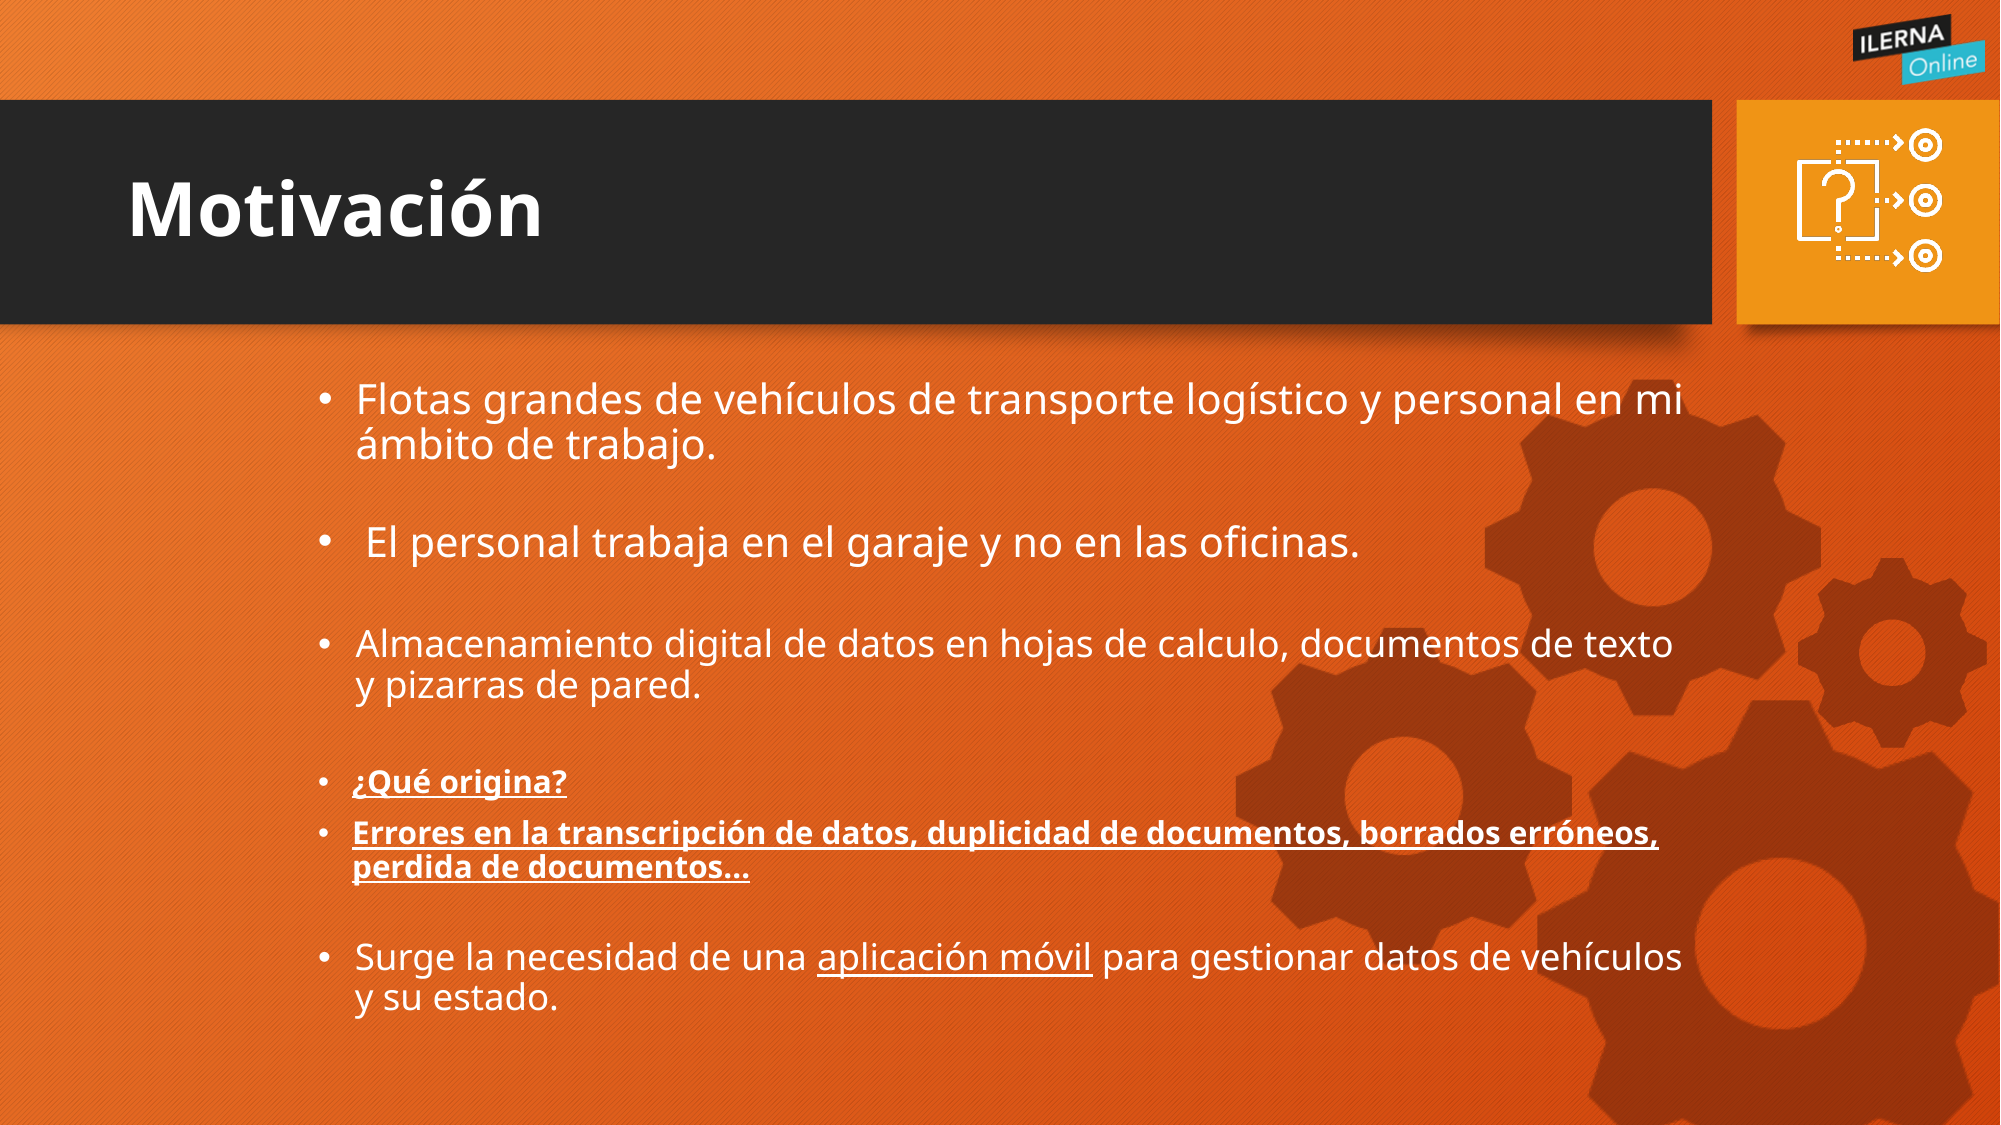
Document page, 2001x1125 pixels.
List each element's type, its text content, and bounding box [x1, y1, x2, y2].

picture [1853, 13, 1985, 85]
list Flotas grandes de vehículos de transporte logístico y personal en mi ámbito de trabajo. [303, 356, 1709, 492]
list ¿Qué origina? Errores en la transcripción de datos, duplicidad de documentos, borrados erróneos, perdida de documentos… [303, 758, 1709, 894]
picture [0, 311, 2001, 1125]
list Almacenamiento digital de datos en hojas de calculo, documentos de texto y pizarras de pared. [303, 611, 1709, 720]
text_box El personal trabaja en el garaje y no en las oficinas. [303, 508, 1648, 573]
picture [1792, 123, 1947, 278]
title Motivación [111, 123, 1689, 301]
list Surge la necesidad de una aplicación móvil para gestionar datos de vehículos y su estado. [303, 931, 1709, 1026]
